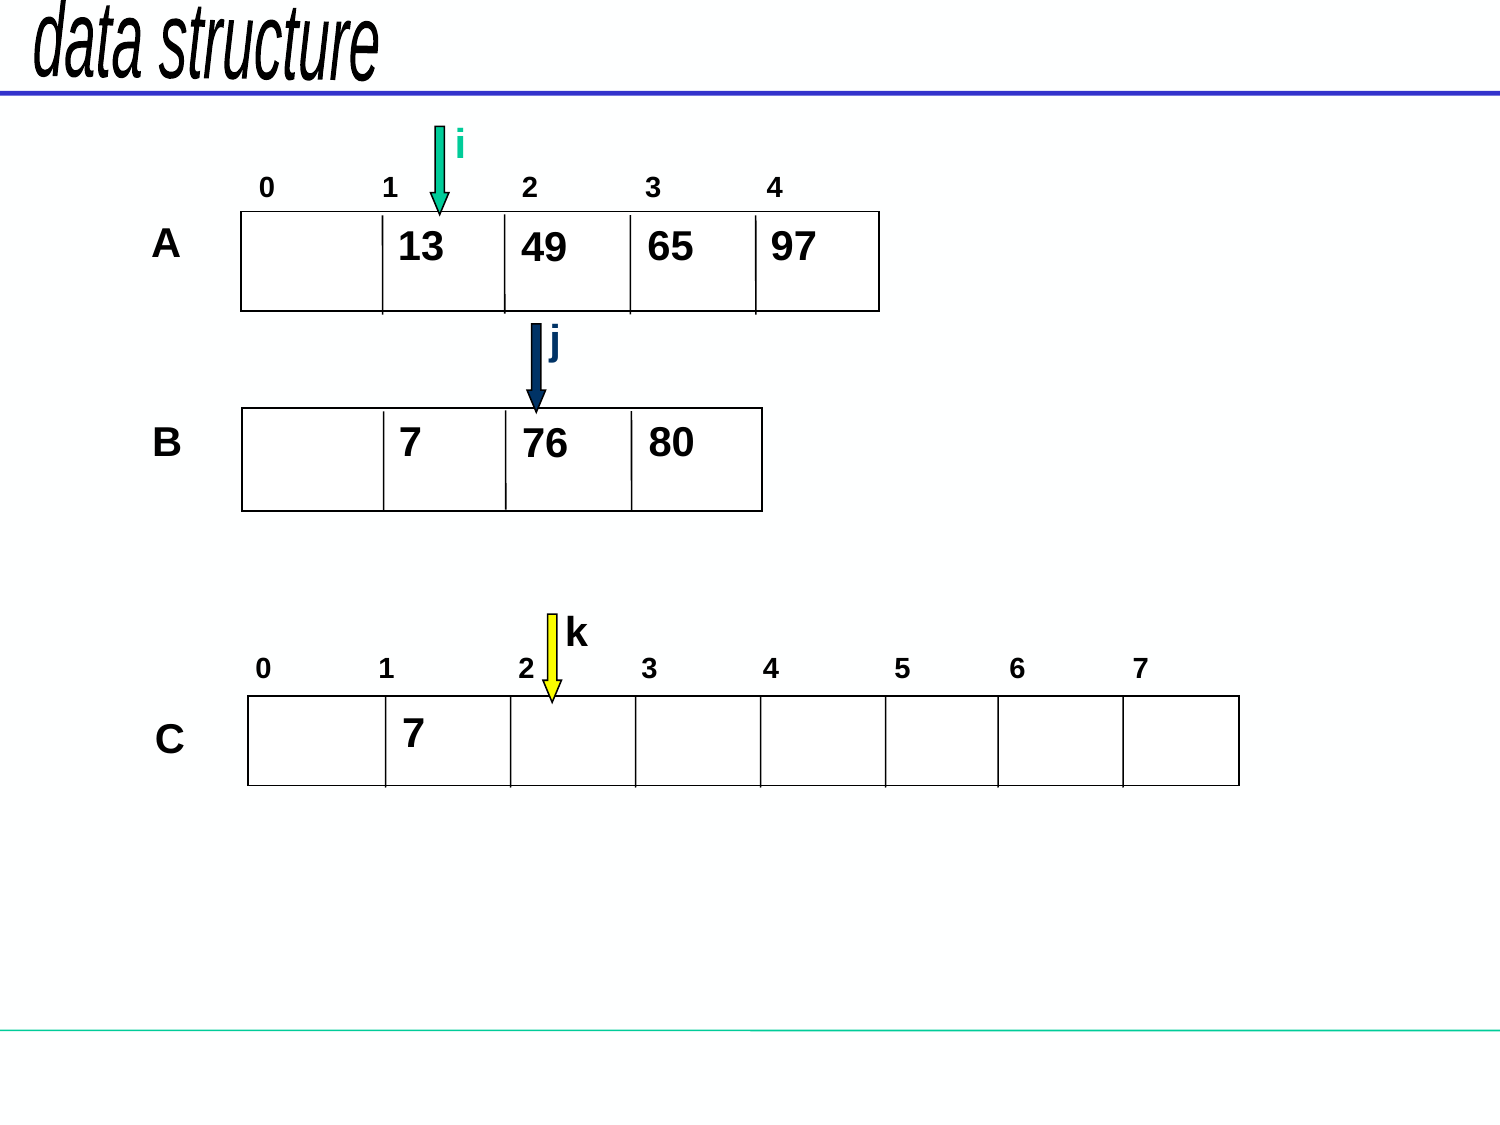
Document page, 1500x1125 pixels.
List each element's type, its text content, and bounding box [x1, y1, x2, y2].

text_box 13 [383, 210, 484, 276]
text_box 97 [755, 210, 856, 276]
text_box [248, 696, 385, 786]
text_box 65 [632, 210, 733, 276]
text_box A [136, 208, 237, 274]
text_box [505, 211, 755, 311]
text_box [756, 211, 879, 311]
text_box 0 1 2 3 4 5 6 7 [240, 642, 537, 693]
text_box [542, 596, 630, 703]
text_box [383, 223, 504, 311]
text_box [511, 696, 635, 786]
text_box 7 [387, 698, 488, 764]
text_box 76 [507, 408, 608, 474]
text_box B [137, 407, 238, 473]
text_box 7 [384, 407, 485, 472]
text_box [761, 696, 885, 786]
text_box 0 1 2 3 4 5 6 7 [634, 642, 1240, 693]
text_box C [140, 704, 241, 770]
text_box [242, 407, 384, 511]
text_box 80 [633, 407, 734, 472]
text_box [526, 305, 614, 413]
text_box [241, 211, 383, 311]
text_box 0 1 2 3 4 [244, 160, 425, 211]
text_box [1124, 696, 1240, 786]
text_box [886, 696, 998, 786]
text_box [430, 109, 519, 215]
text_box [384, 407, 763, 511]
text_box [636, 696, 760, 786]
text_box 0 1 2 3 4 [523, 160, 883, 211]
text_box [386, 696, 510, 786]
text_box [999, 696, 1123, 786]
text_box 49 [506, 212, 607, 278]
